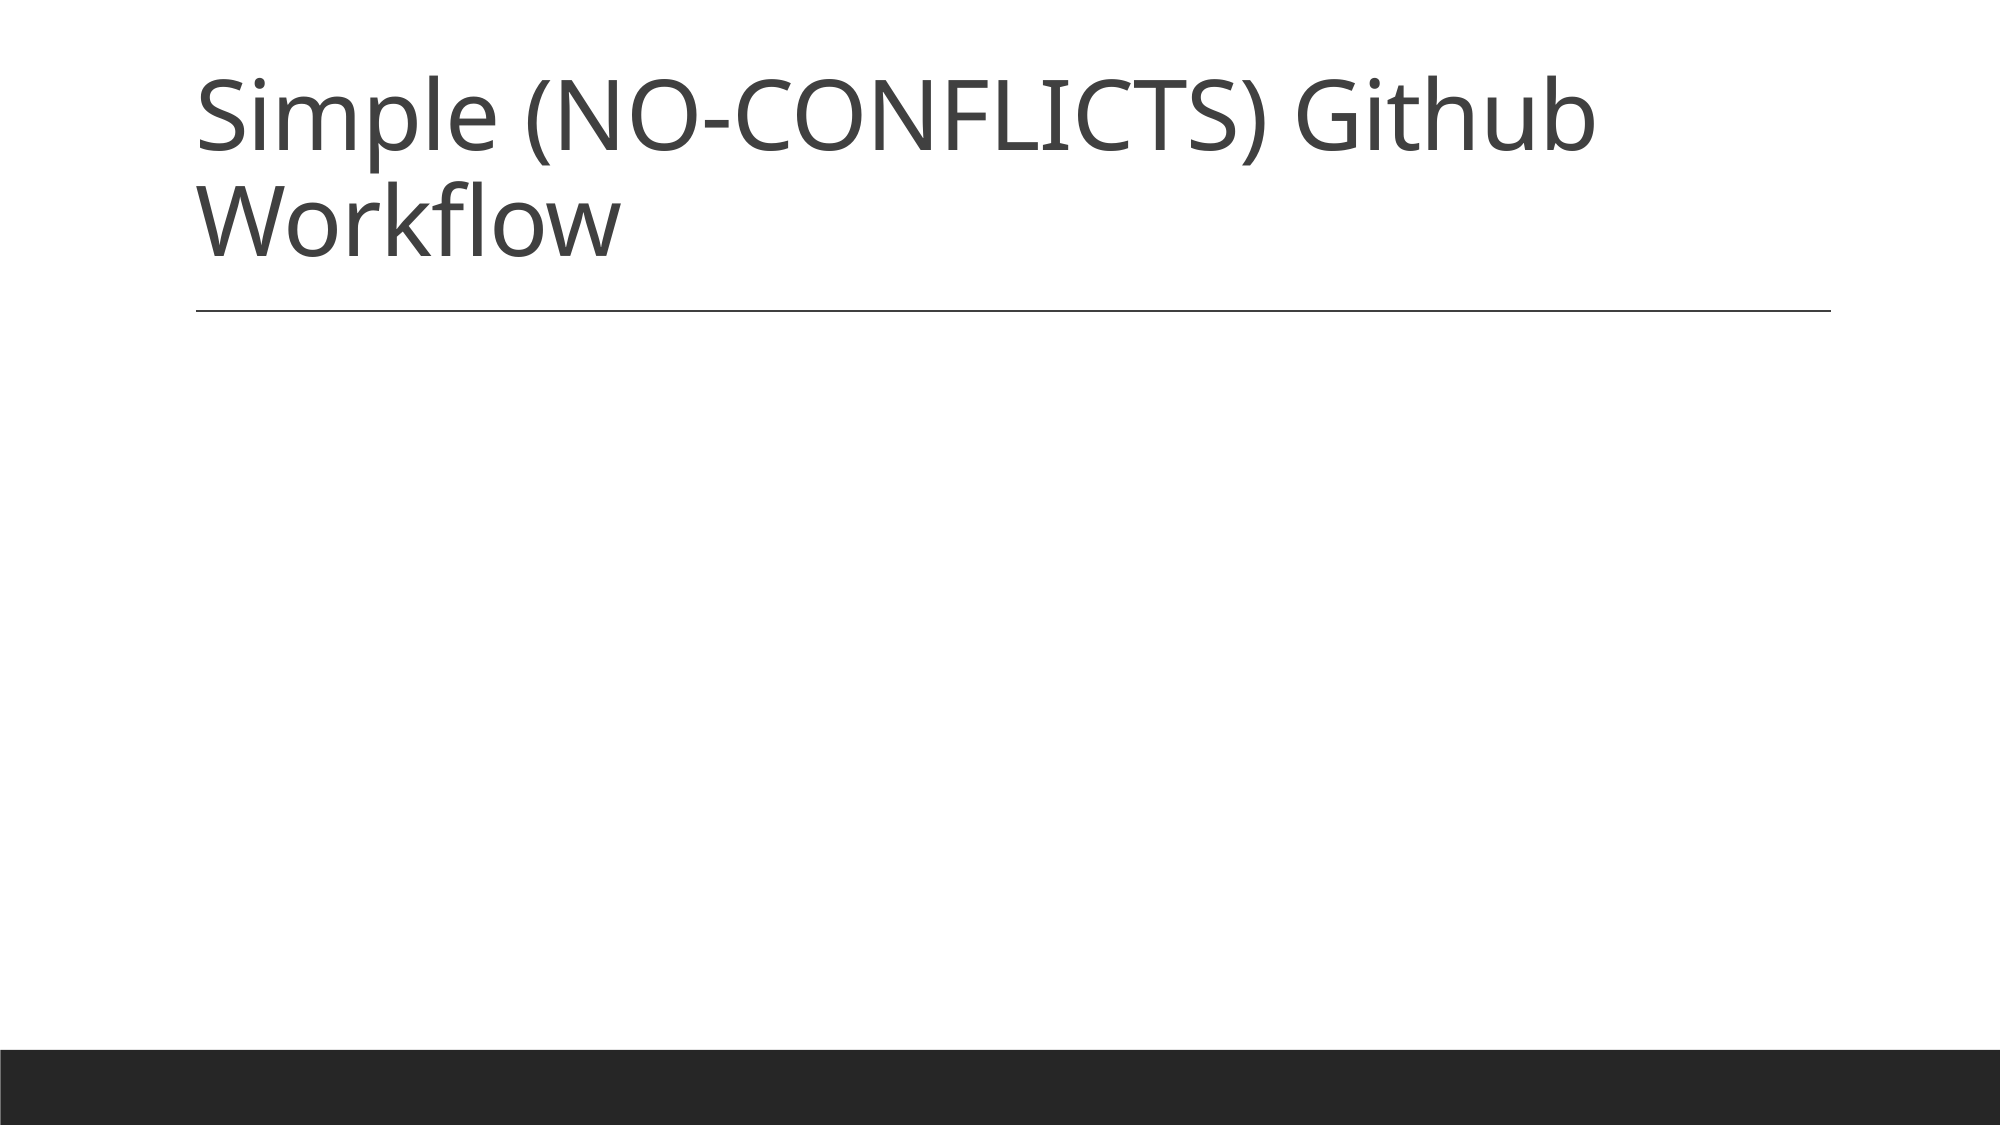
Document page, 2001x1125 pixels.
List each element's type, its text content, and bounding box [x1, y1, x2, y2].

title Simple (NO-CONFLICTS) Github Workflow [180, 47, 1830, 285]
